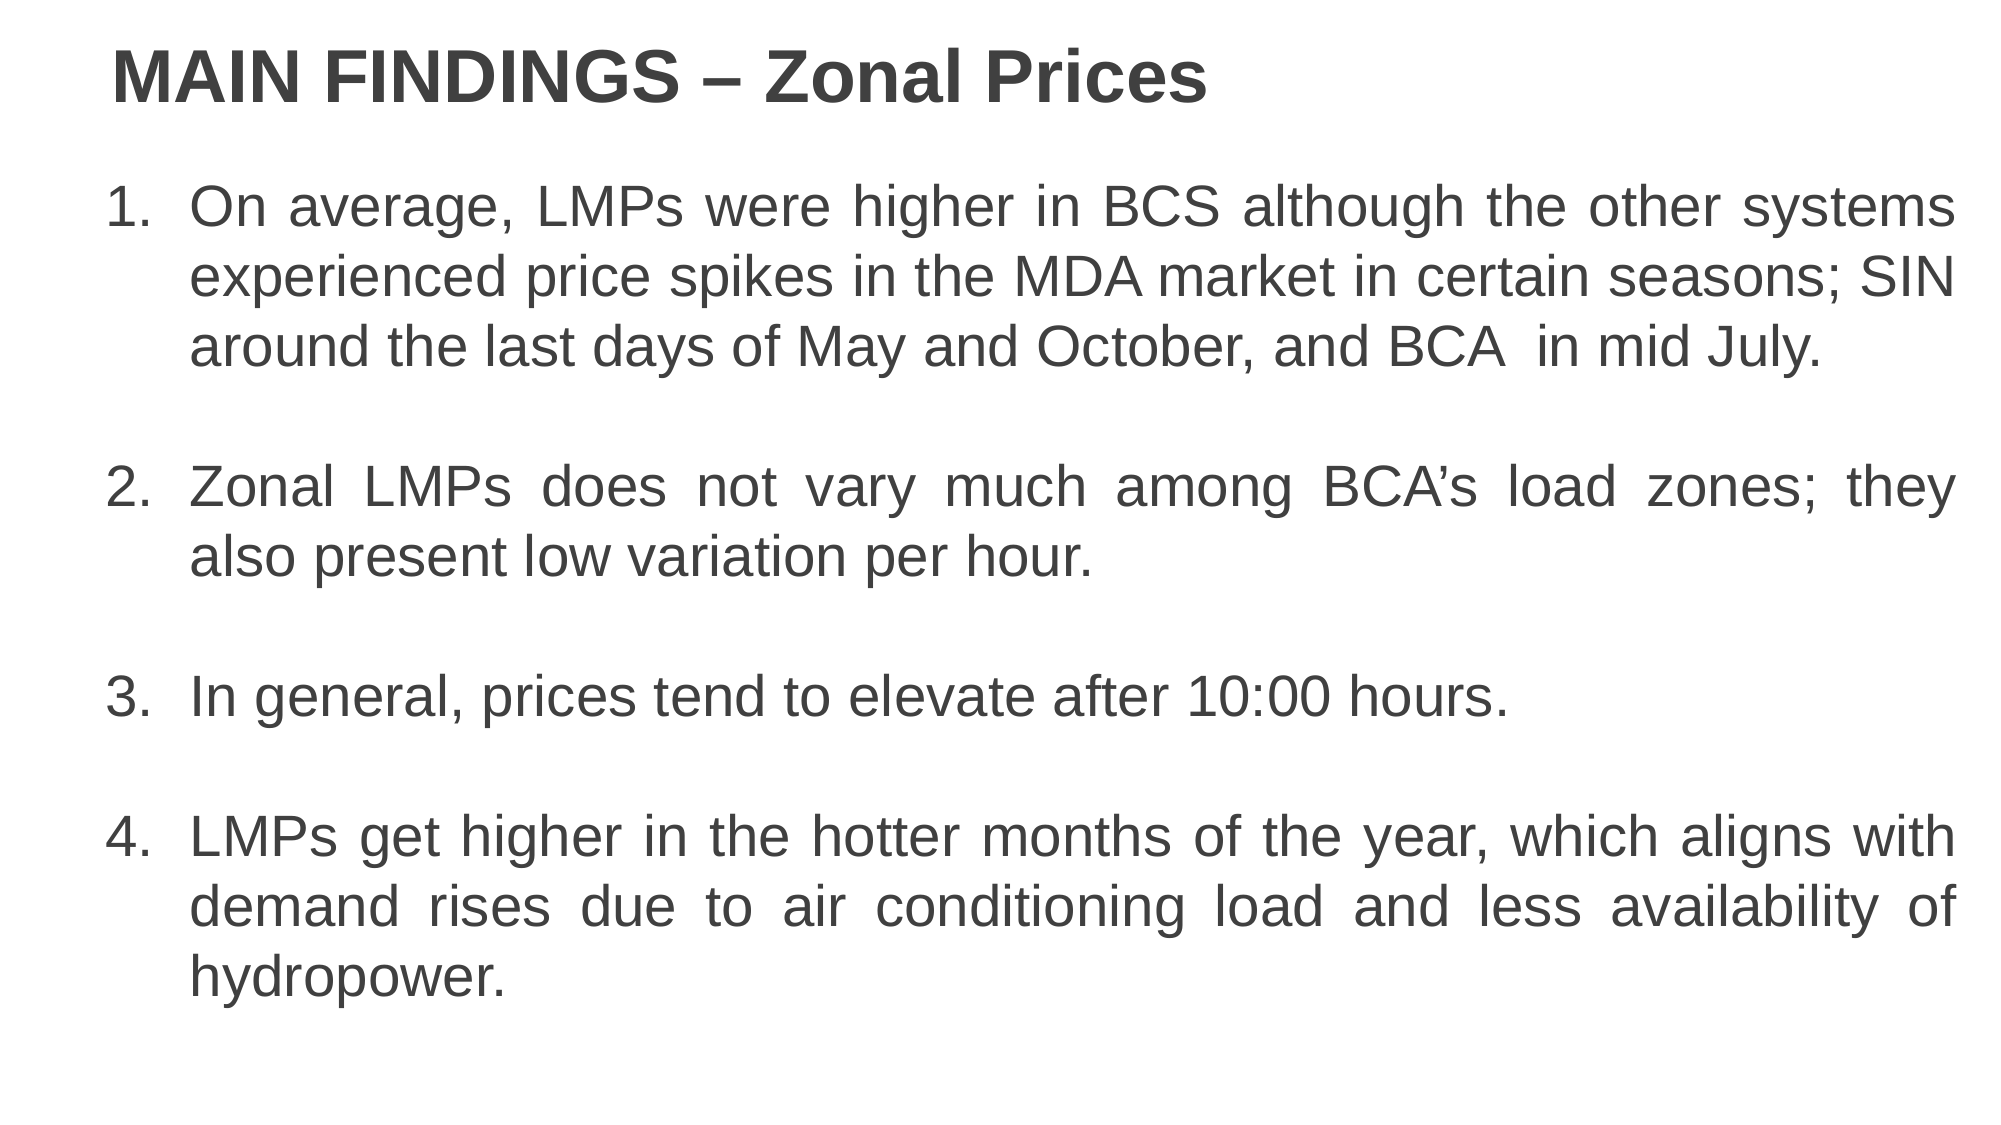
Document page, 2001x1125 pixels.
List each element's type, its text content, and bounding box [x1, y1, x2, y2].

text_box MAIN FINDINGS – Zonal Prices [96, 20, 1226, 126]
text_box On average, LMPs were higher in BCS although the other systems experienced price spikes in the MDA market in certain seasons; SIN around the last days of May and October, and BCA in mid July. Zonal LMPs does not vary much among BCA’s load zones; they also present low variation per hour. In general, prices tend to elevate after 10:00 hours. LMPs get higher in the hotter months of the year, which aligns with demand rises due to air conditioning load and less availability of hydropower. [90, 160, 1974, 1016]
